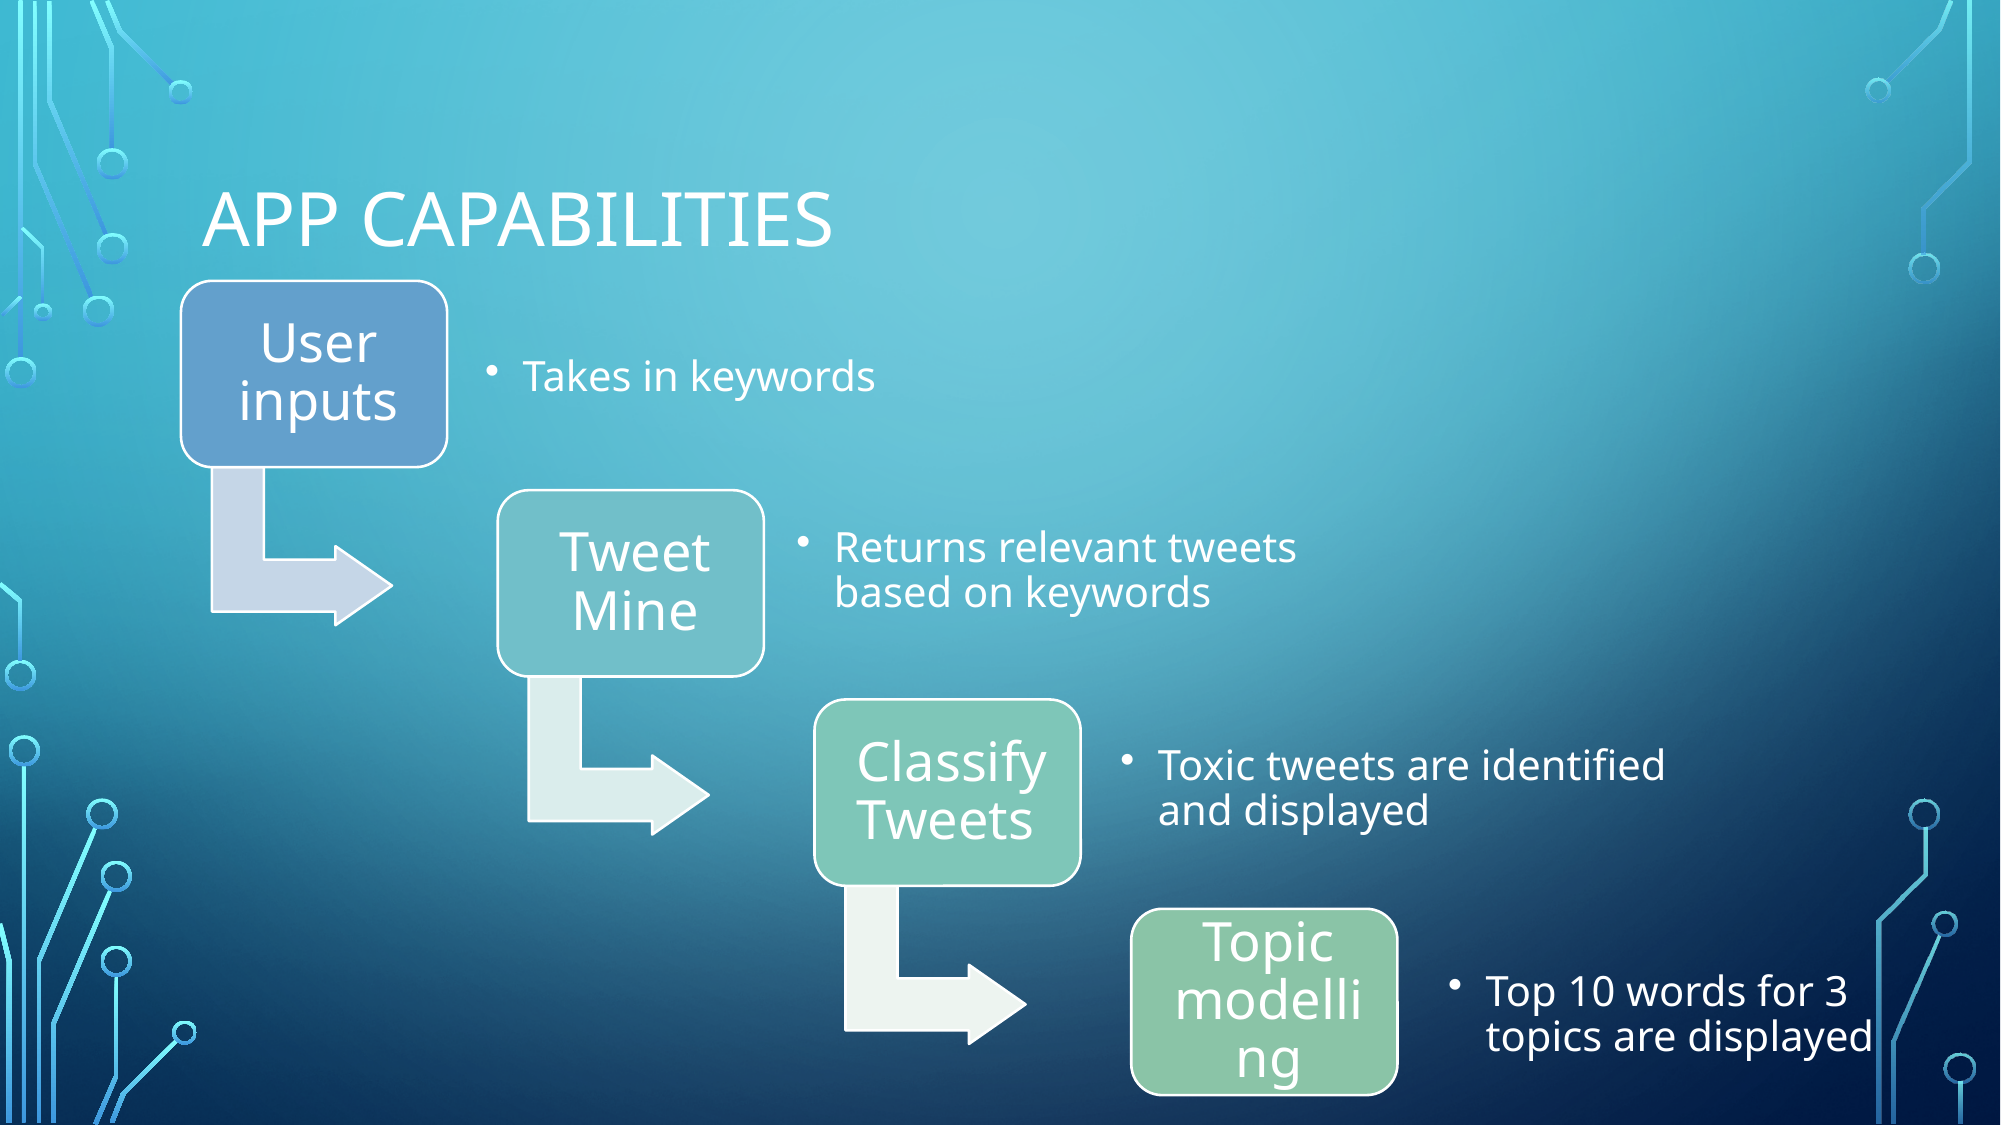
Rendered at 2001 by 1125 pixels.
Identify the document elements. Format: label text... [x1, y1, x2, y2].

title App capabilities [187, 101, 1813, 275]
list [0, 275, 1916, 1101]
